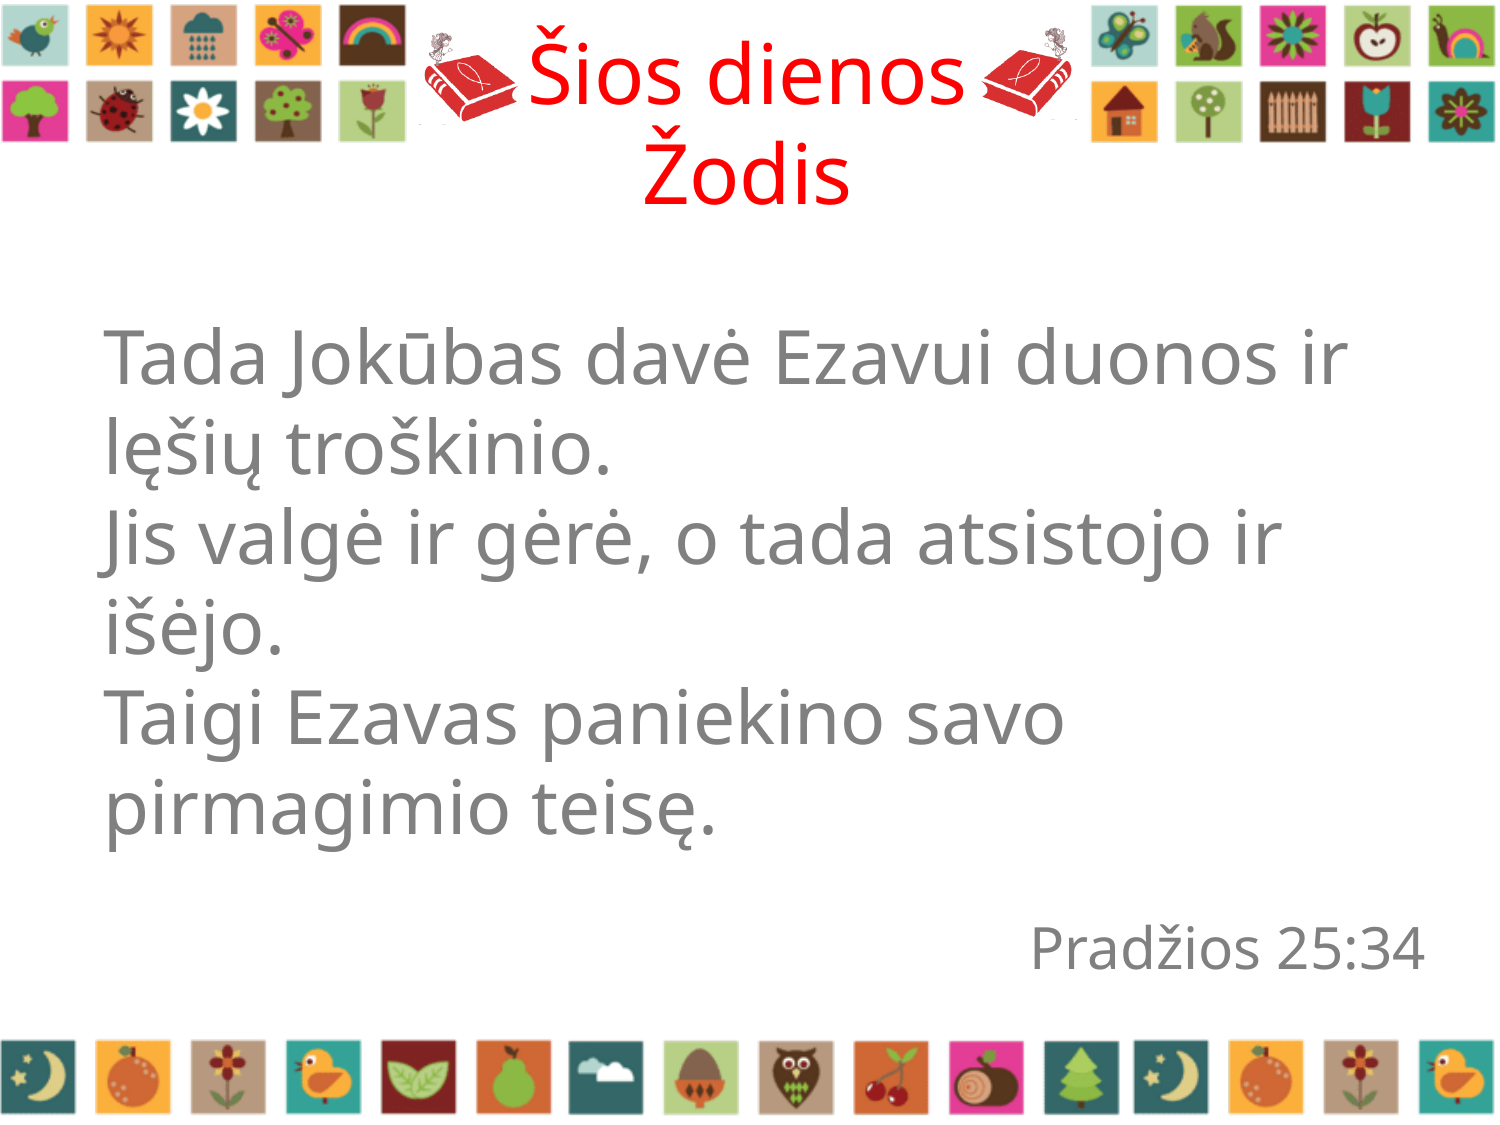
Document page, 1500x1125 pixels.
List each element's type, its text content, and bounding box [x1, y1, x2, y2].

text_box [0, 1028, 1500, 1118]
text_box Pradžios 25:34 [808, 904, 1441, 990]
text_box Tada Jokūbas davė Ezavui duonos ir lęšių troškinio. Jis valgė ir gėrė, o tada atsistojo ir išėjo. Taigi Ezavas paniekino savo pirmagimio teisę. [88, 302, 1441, 948]
picture [950, 3, 1500, 150]
text_box Šios dienos Žodis [414, 13, 1080, 229]
picture [0, 3, 550, 150]
